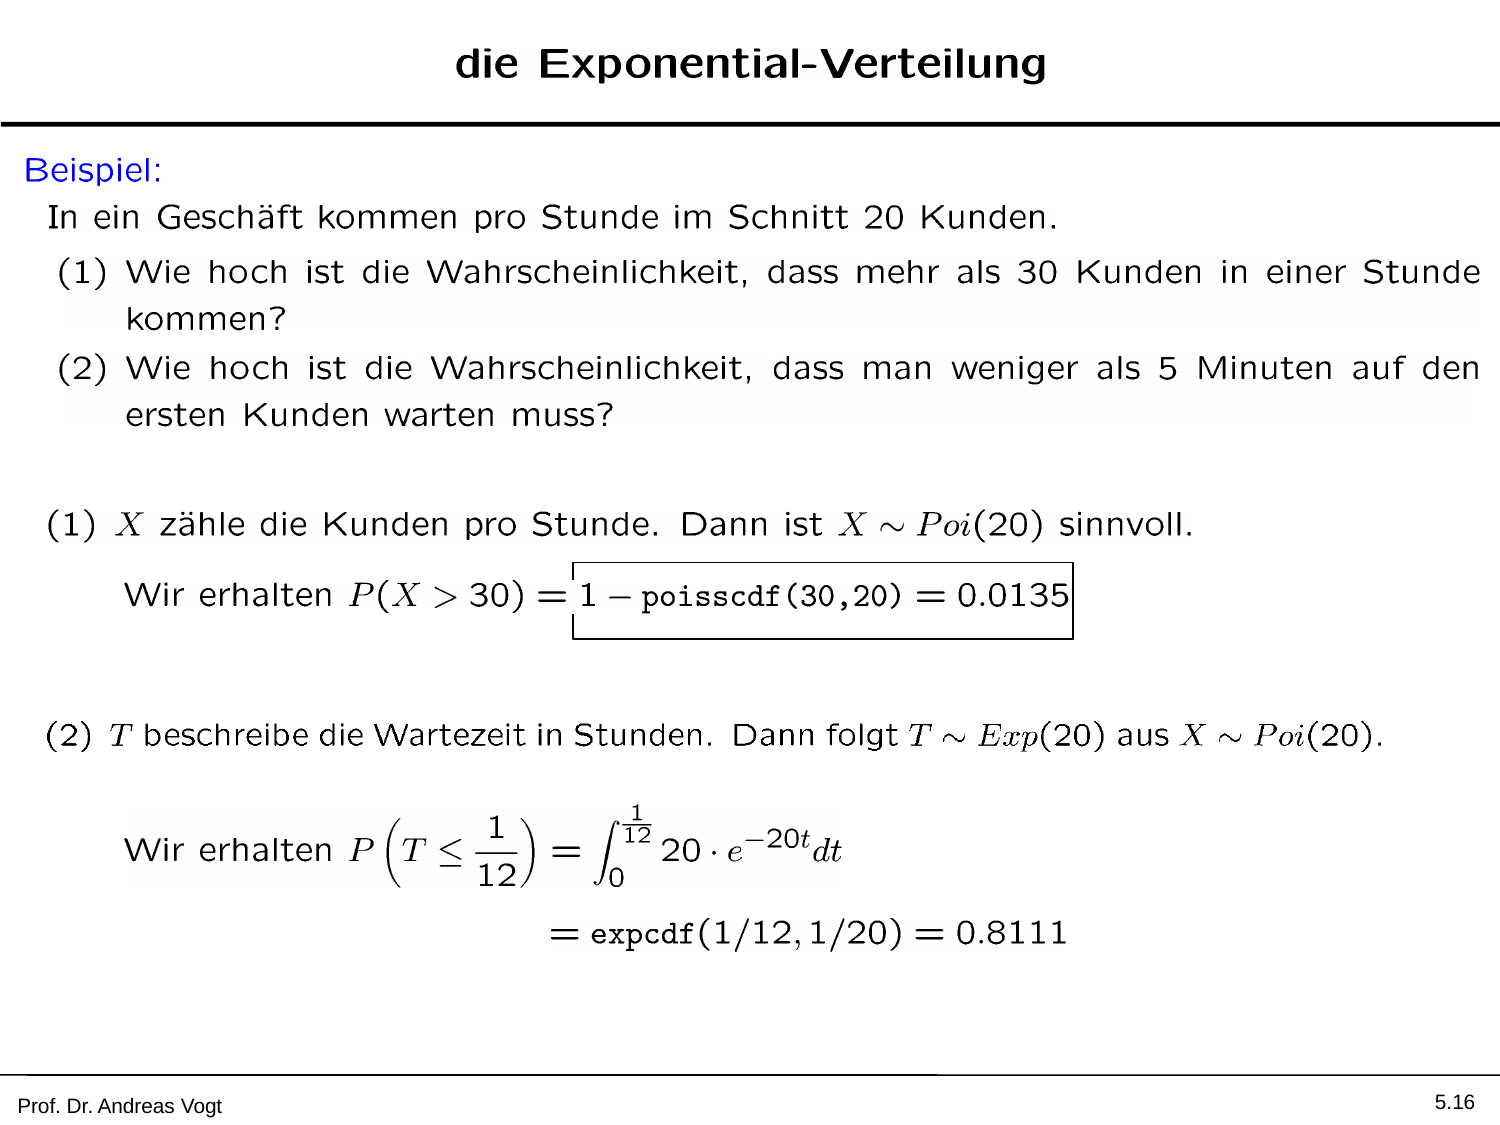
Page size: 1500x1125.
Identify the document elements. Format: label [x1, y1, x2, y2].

picture [123, 804, 843, 889]
picture [58, 256, 1481, 331]
picture [454, 48, 1045, 85]
picture [46, 720, 1381, 752]
text_box [572, 619, 1073, 640]
picture [46, 203, 1056, 234]
picture [24, 156, 159, 187]
picture [58, 353, 1478, 427]
text_box [572, 562, 1073, 581]
picture [123, 580, 1070, 614]
picture [549, 916, 1066, 953]
picture [46, 509, 1191, 543]
